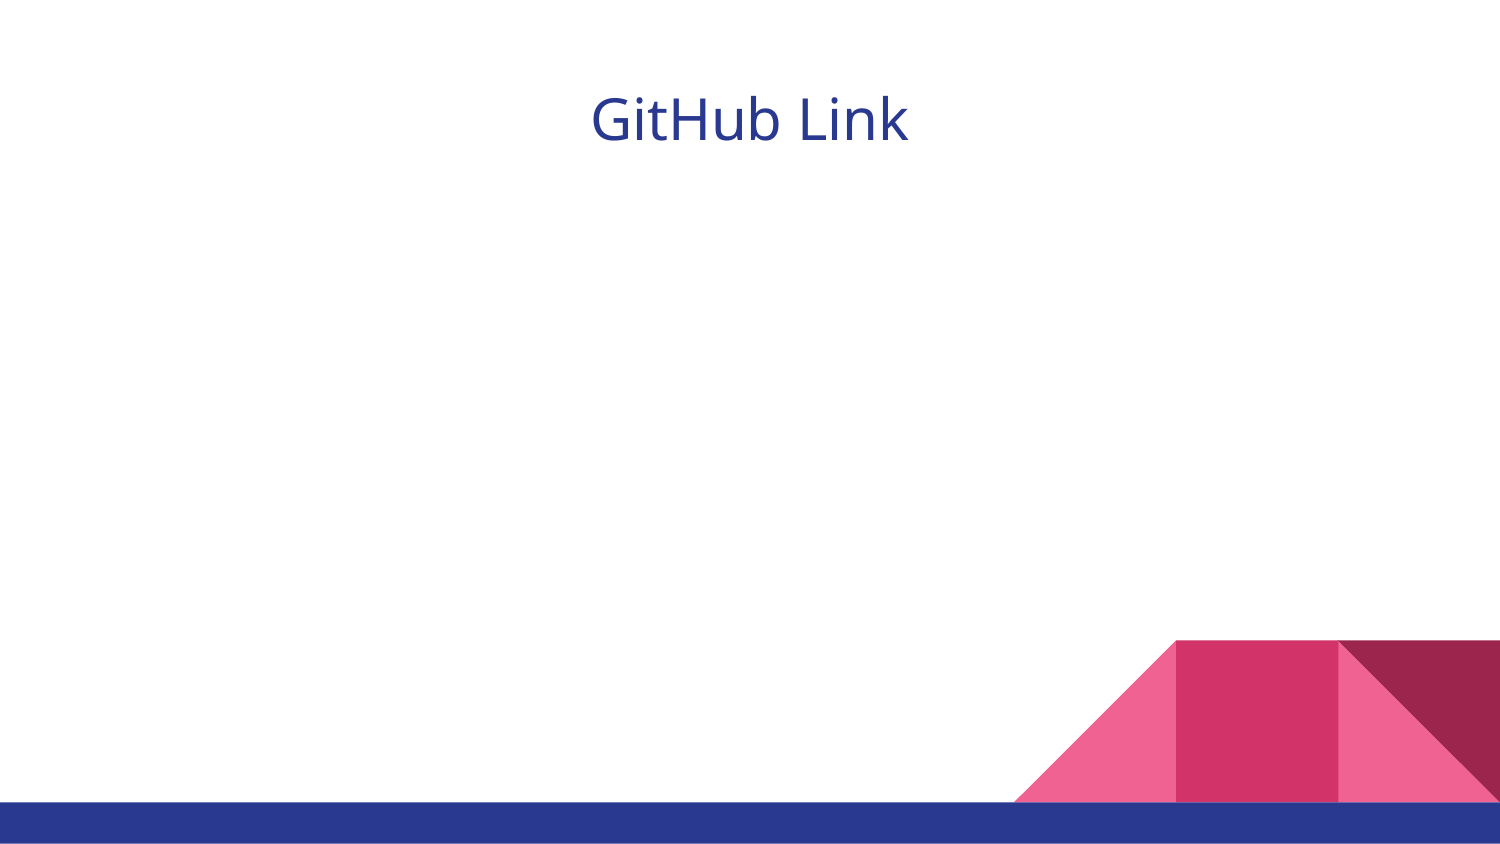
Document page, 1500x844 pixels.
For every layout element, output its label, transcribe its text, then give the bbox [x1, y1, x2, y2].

title GitHub Link [51, 67, 1449, 167]
